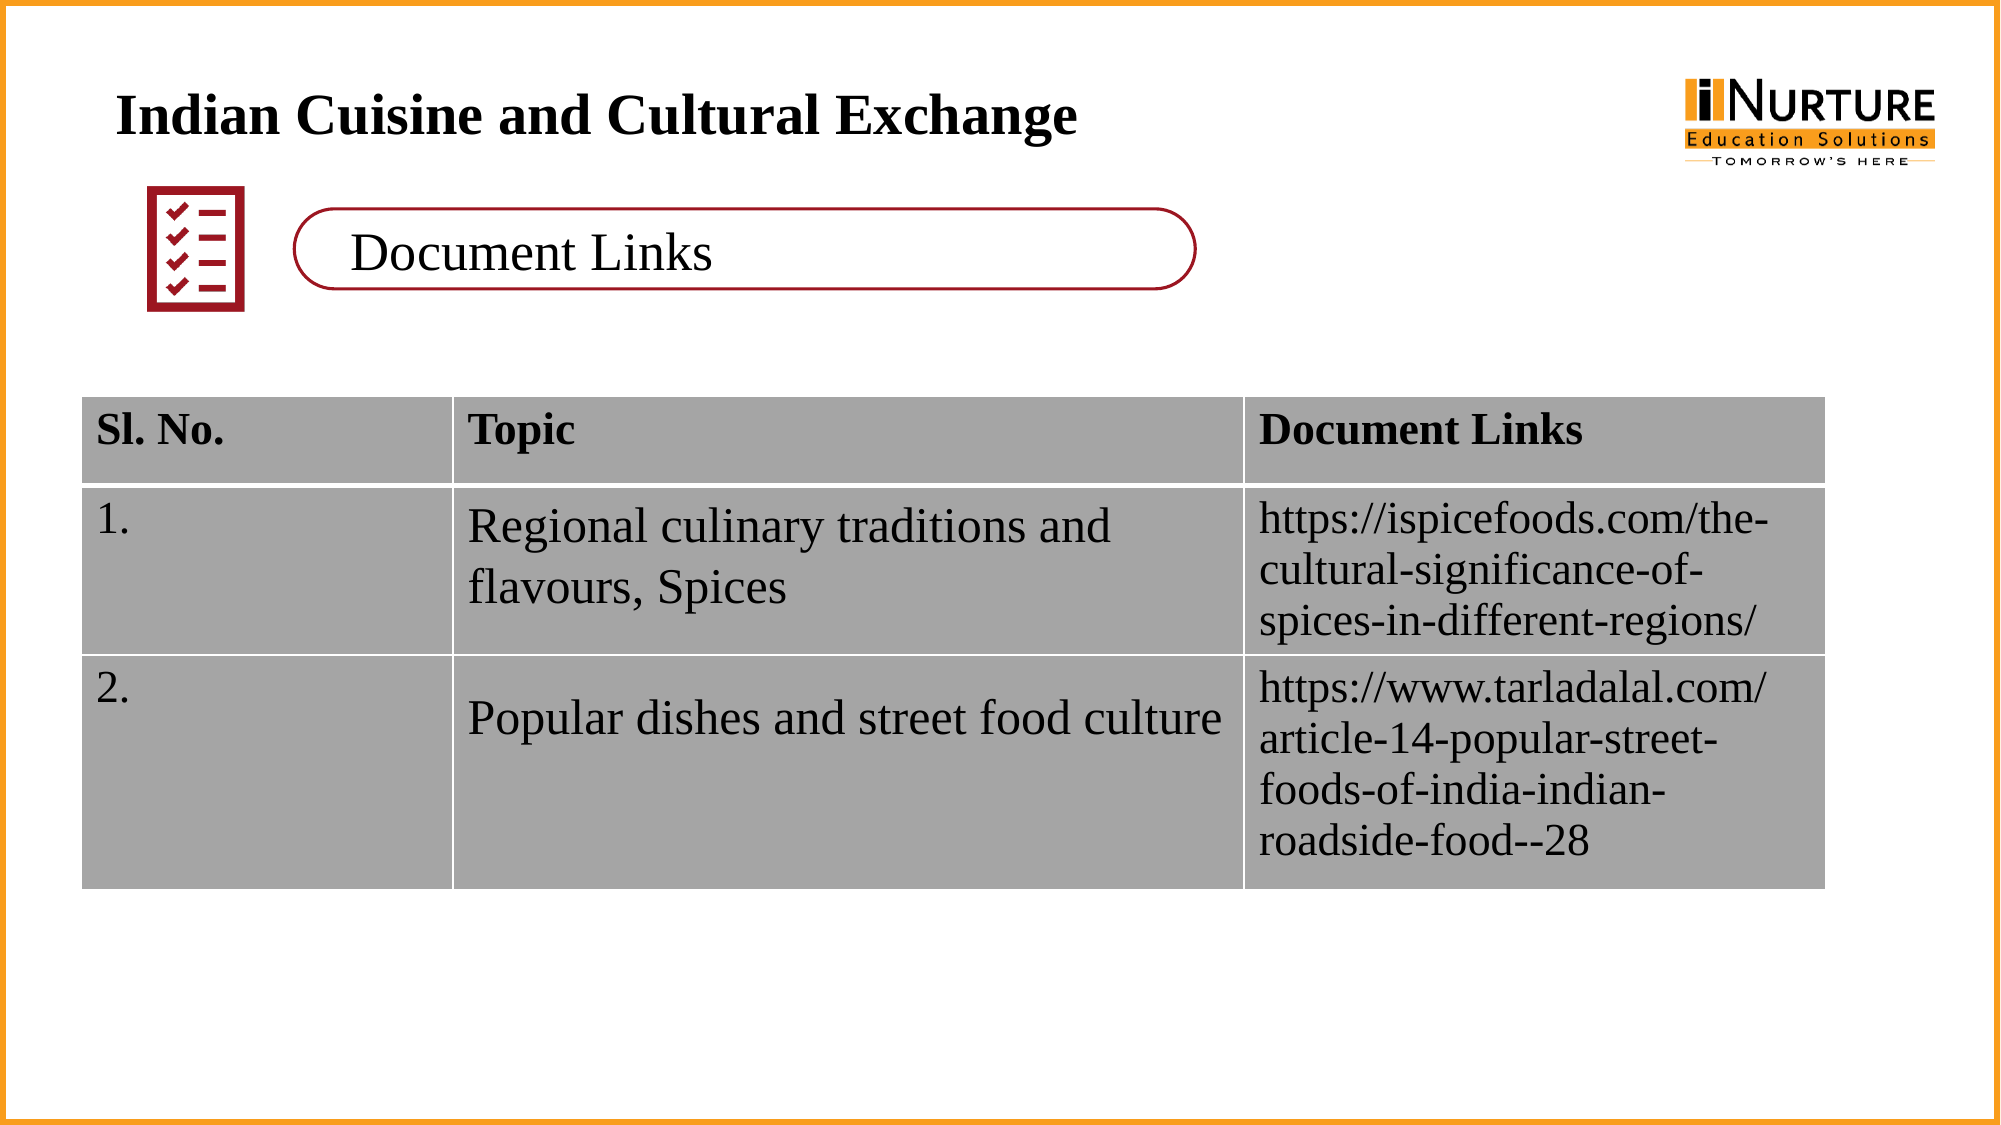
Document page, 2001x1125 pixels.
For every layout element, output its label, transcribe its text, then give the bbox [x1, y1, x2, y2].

title Indian Cuisine and Cultural Exchange [100, 80, 1826, 152]
table_cell 1. [82, 488, 452, 654]
picture [120, 173, 271, 324]
table_cell Regional culinary traditions and flavours, Spices [454, 488, 1243, 654]
table_cell https://ispicefoods.com/the-cultural-significance-of-spices-in-different-regions/ [1245, 488, 1825, 654]
table_header Sl. No. [82, 397, 452, 483]
picture [1665, 57, 1960, 184]
table_cell https://www.tarladalal.com/article-14-popular-street-foods-of-india-indian-roadside-food--28 [1245, 656, 1825, 889]
table_cell Popular dishes and street food culture [454, 656, 1243, 889]
table_header Document Links [1245, 397, 1825, 483]
table_header Topic [454, 397, 1243, 483]
table_cell 2. [82, 656, 452, 889]
